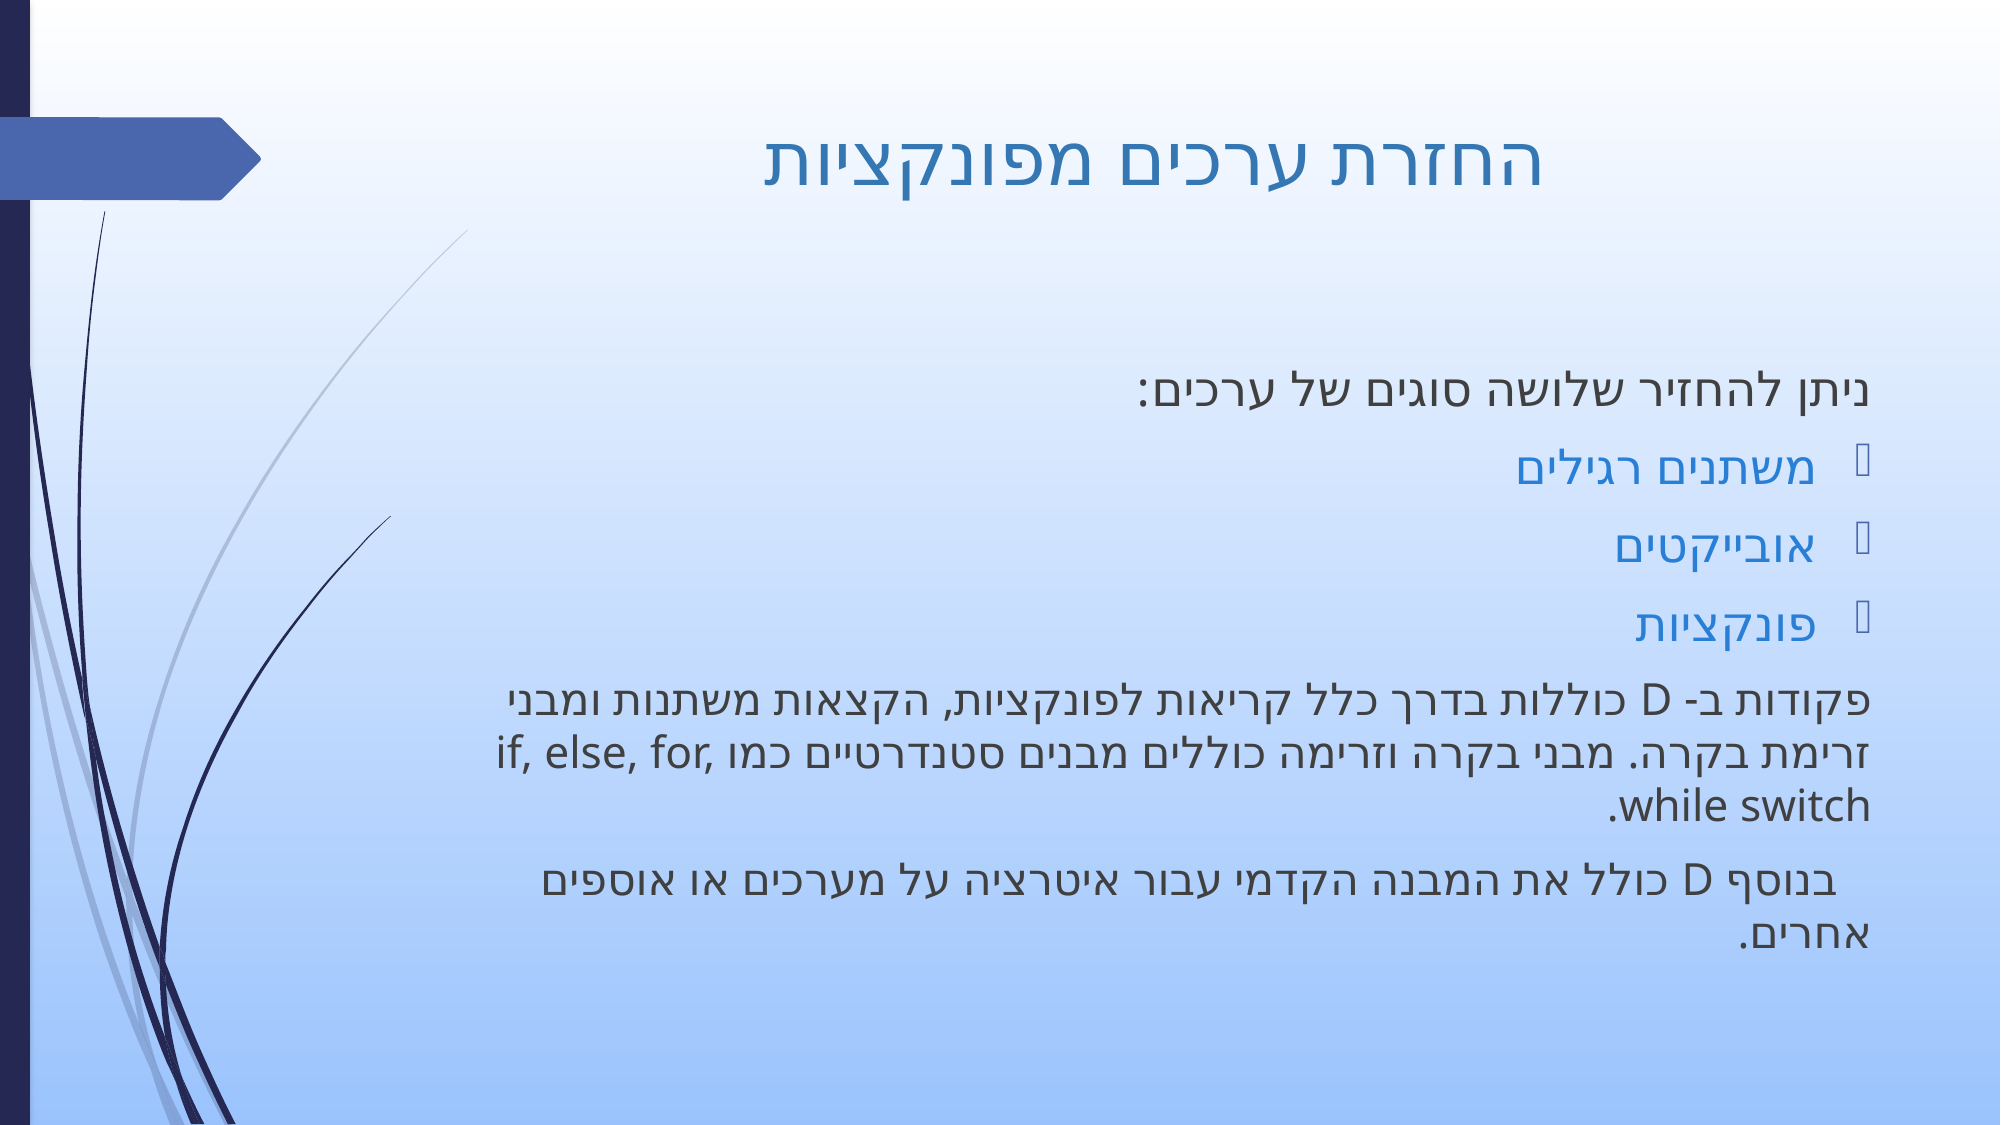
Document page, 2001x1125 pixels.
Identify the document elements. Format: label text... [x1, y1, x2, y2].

title החזרת ערכים מפונקציות [425, 102, 1888, 313]
list ניתן להחזיר שלושה סוגים של ערכים: משתנים רגילים אובייקטים פונקציות פקודות ב- D כוללות בדרך כלל קריאות לפונקציות, הקצאות משתנות ומבני זרימת בקרה. מבני בקרה וזרימה כוללים מבנים סטנדרטיים כמו if, else, for, while switch. בנוסף D כולל את המבנה הקדמי עבור איטרציה על מערכים או אוספים אחרים. [424, 350, 1888, 970]
